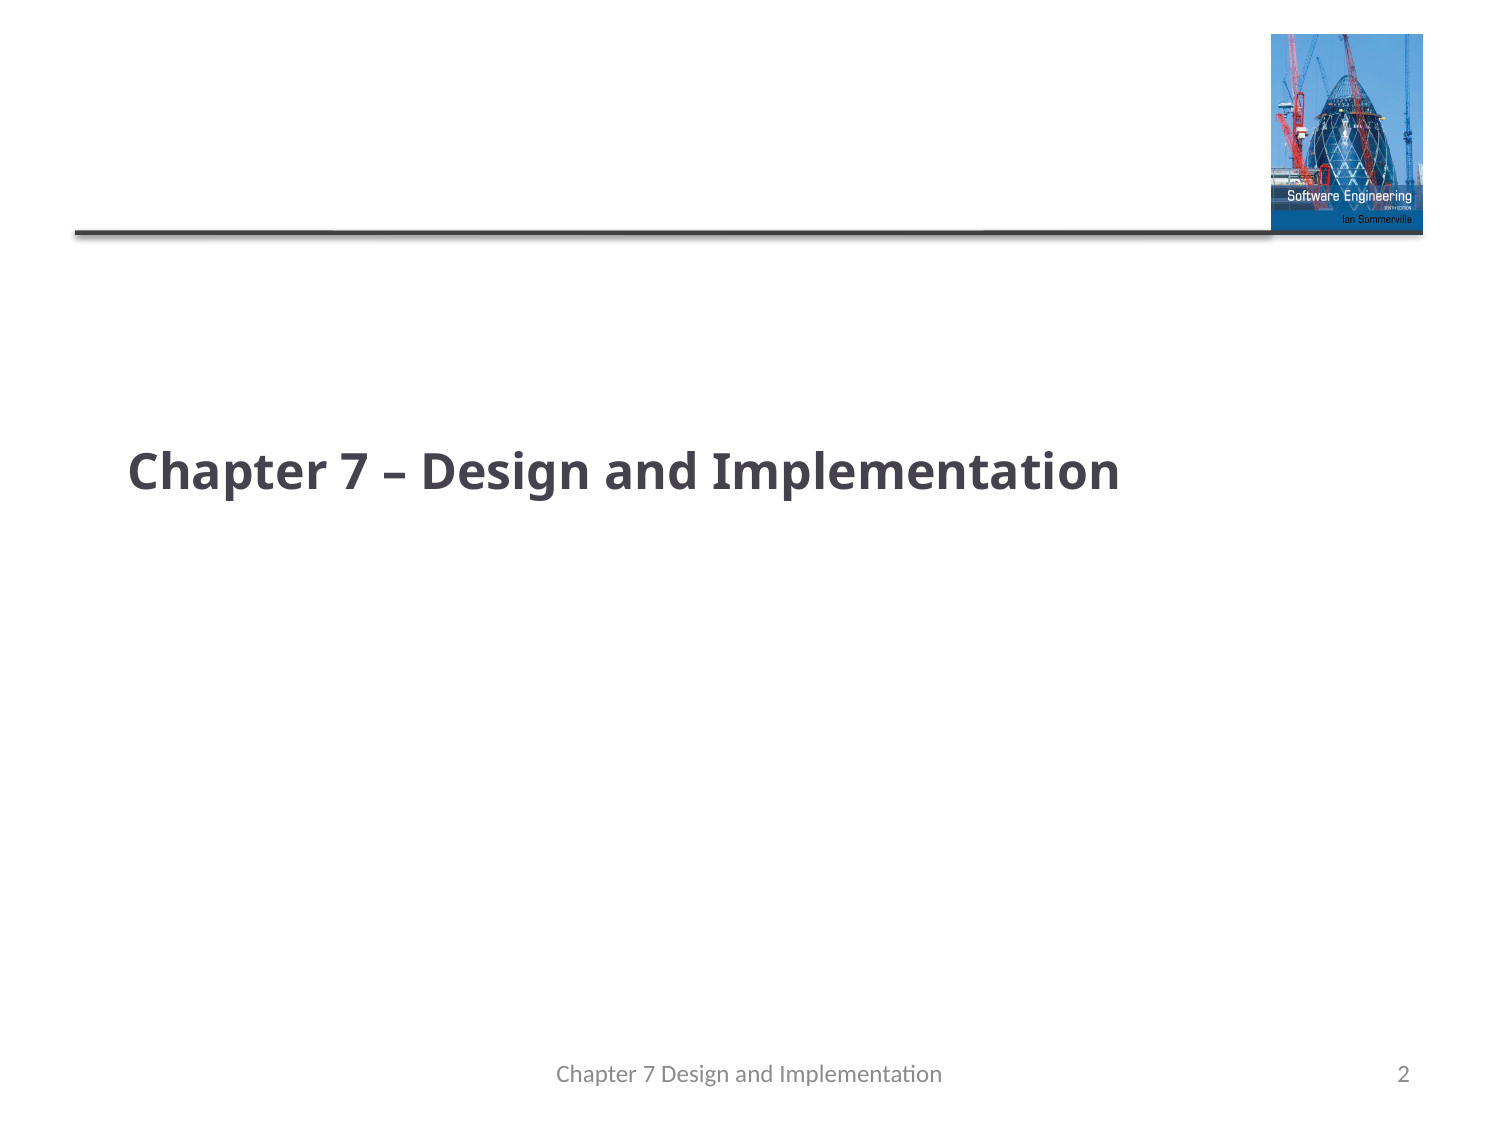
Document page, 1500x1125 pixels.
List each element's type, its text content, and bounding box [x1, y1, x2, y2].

slide_number 2 [1074, 1042, 1425, 1103]
picture [1271, 34, 1423, 230]
title Chapter 7 – Design and Implementation [112, 349, 1388, 591]
footer Chapter 7 Design and Implementation [512, 1042, 988, 1103]
